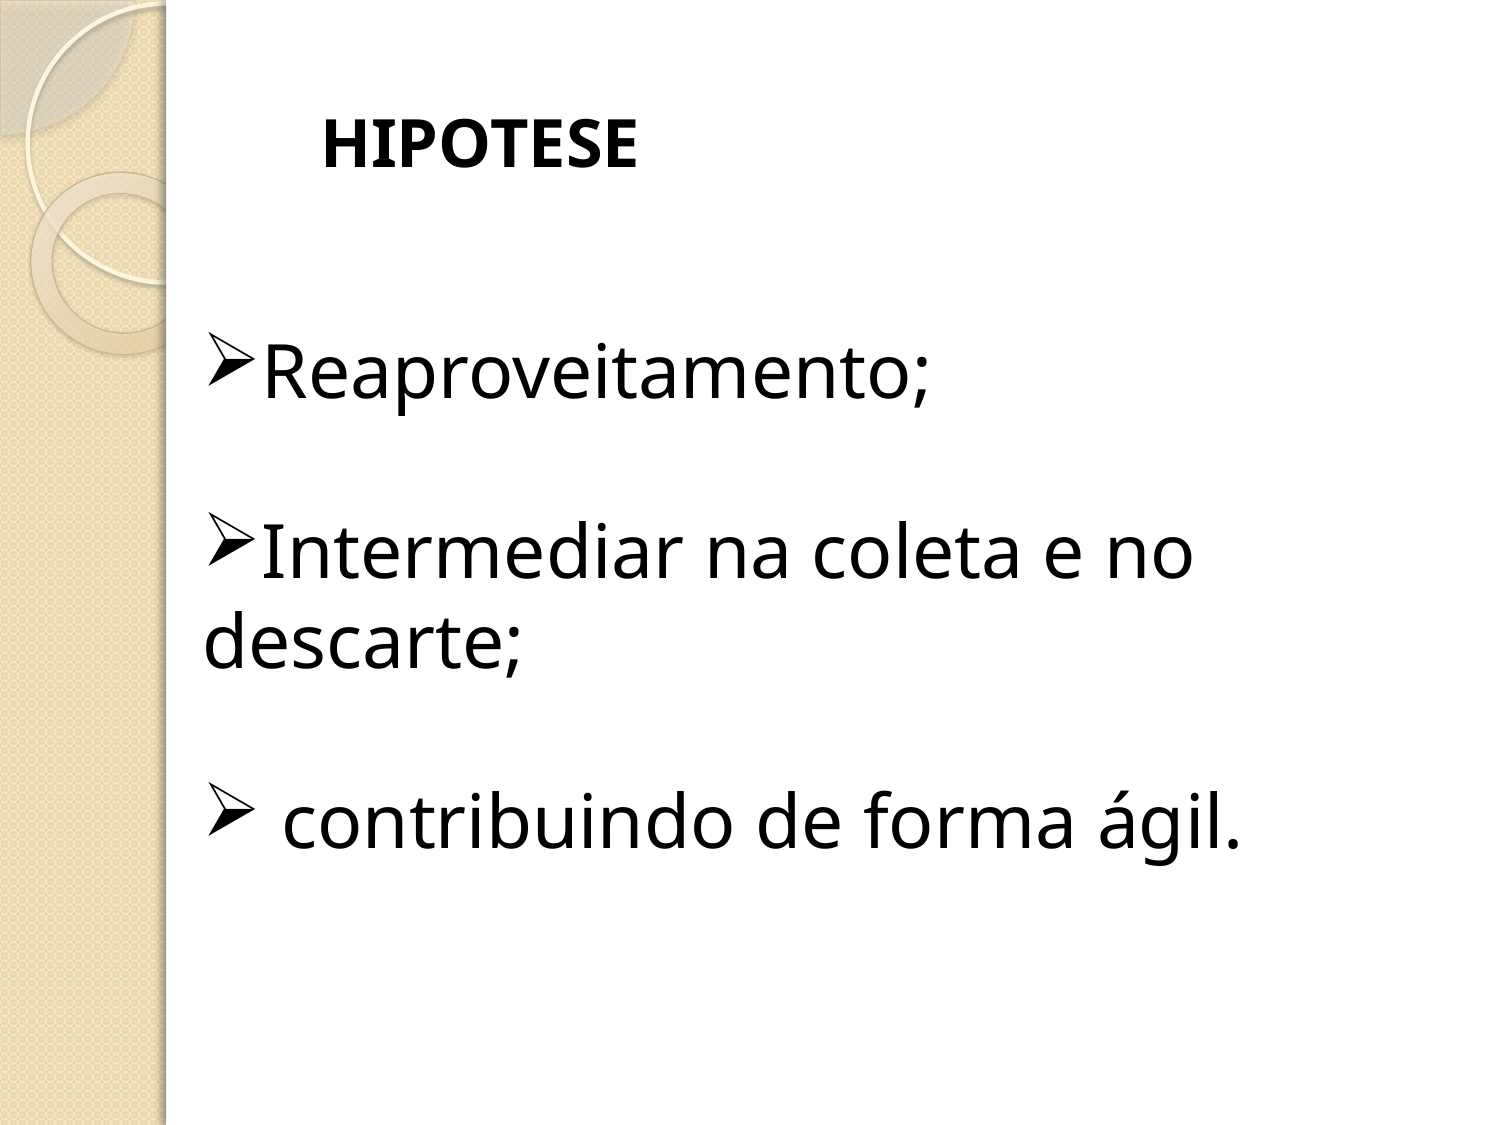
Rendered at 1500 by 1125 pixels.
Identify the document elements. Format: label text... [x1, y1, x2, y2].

text_box Reaproveitamento; Intermediar na coleta e no descarte; contribuindo de forma ágil. [187, 316, 1442, 1042]
text_box HIPOTESE [199, 93, 762, 189]
